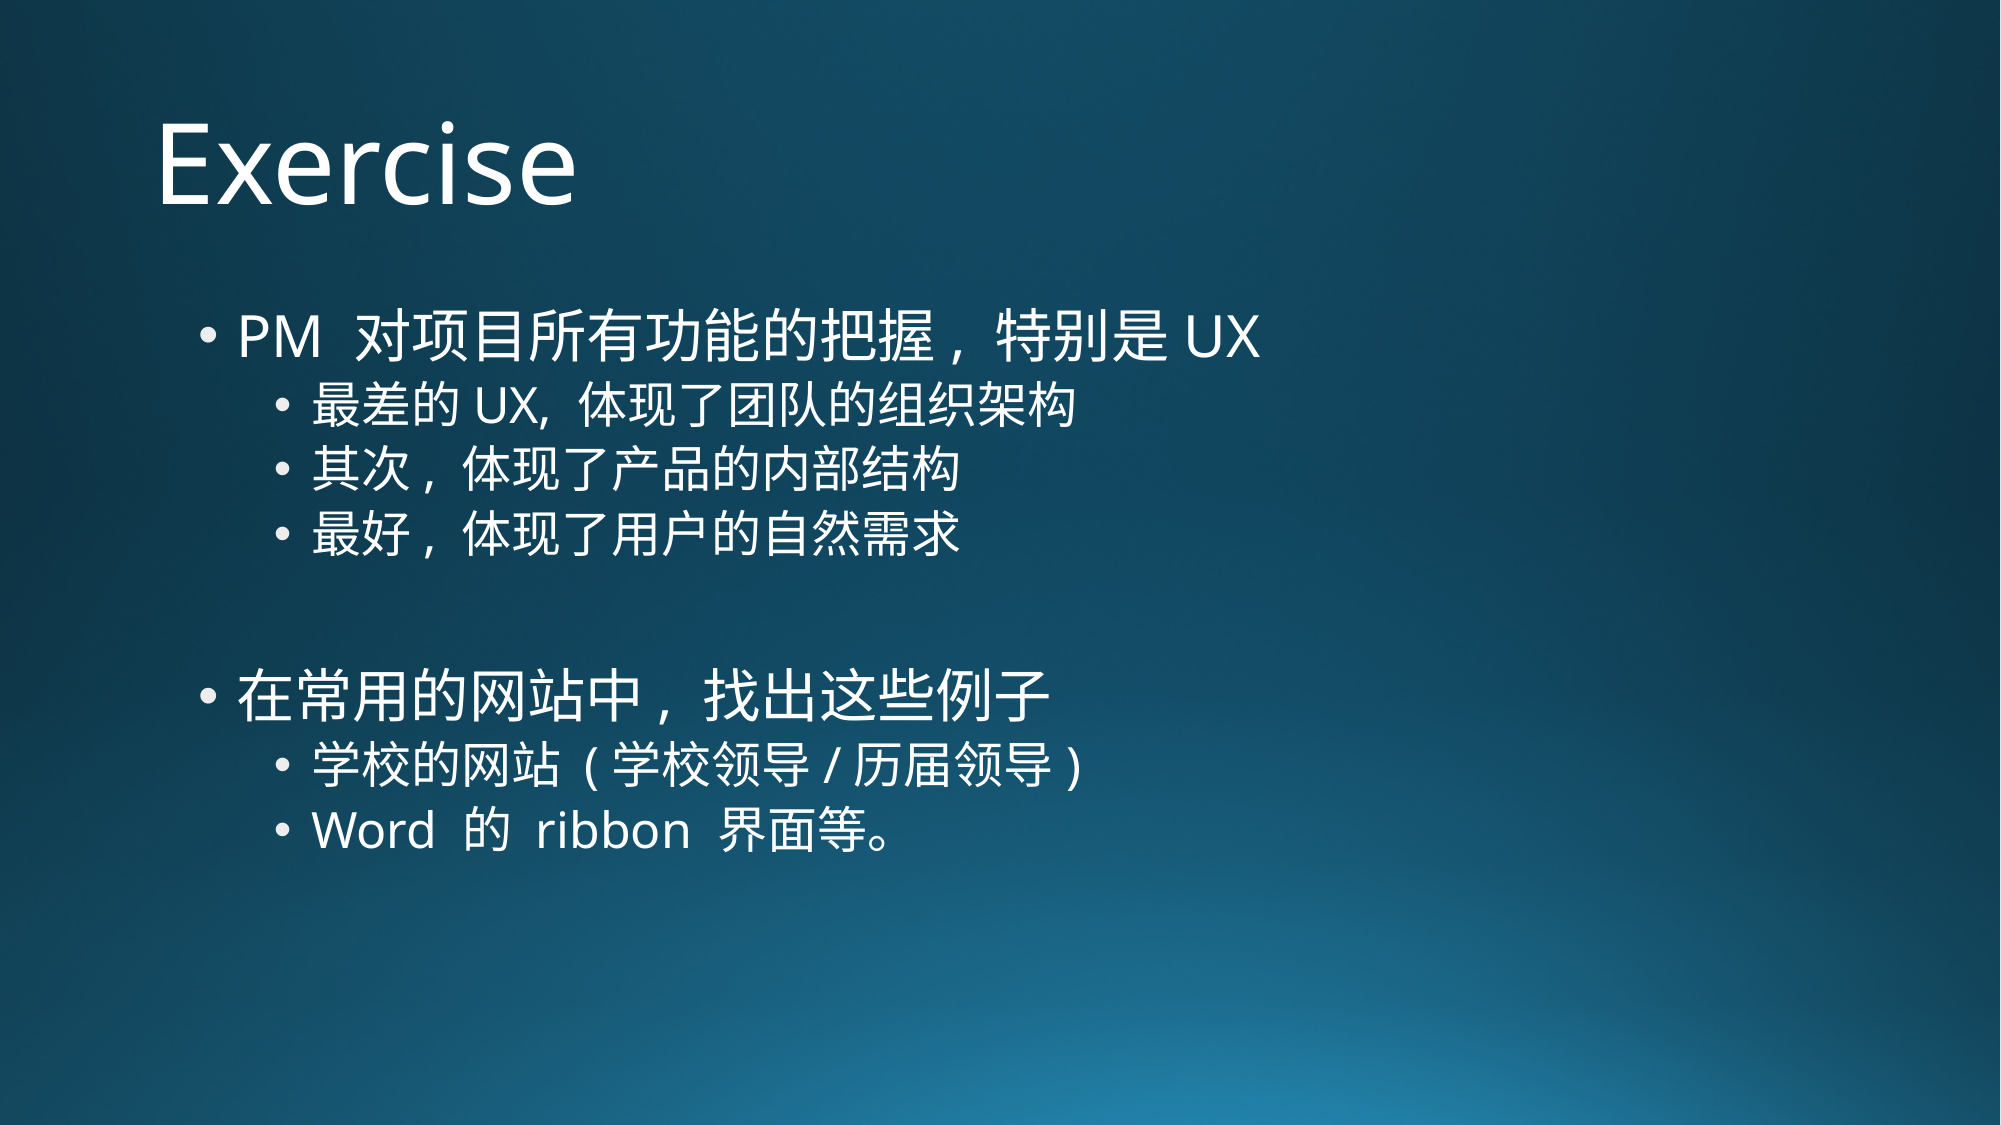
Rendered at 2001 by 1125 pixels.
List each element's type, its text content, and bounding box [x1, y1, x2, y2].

picture [0, 0, 2001, 1125]
title Exercise [137, 59, 1863, 278]
list PM 对项目所有功能的把握, 特别是UX 最差的UX, 体现了团队的组织架构 其次, 体现了产品的内部结构 最好, 体现了用户的自然需求 在常用的网站中, 找出这些例子 学校的网站 (学校领导/历届领导) Word 的 ribbon 界面等。 [183, 299, 1863, 1014]
